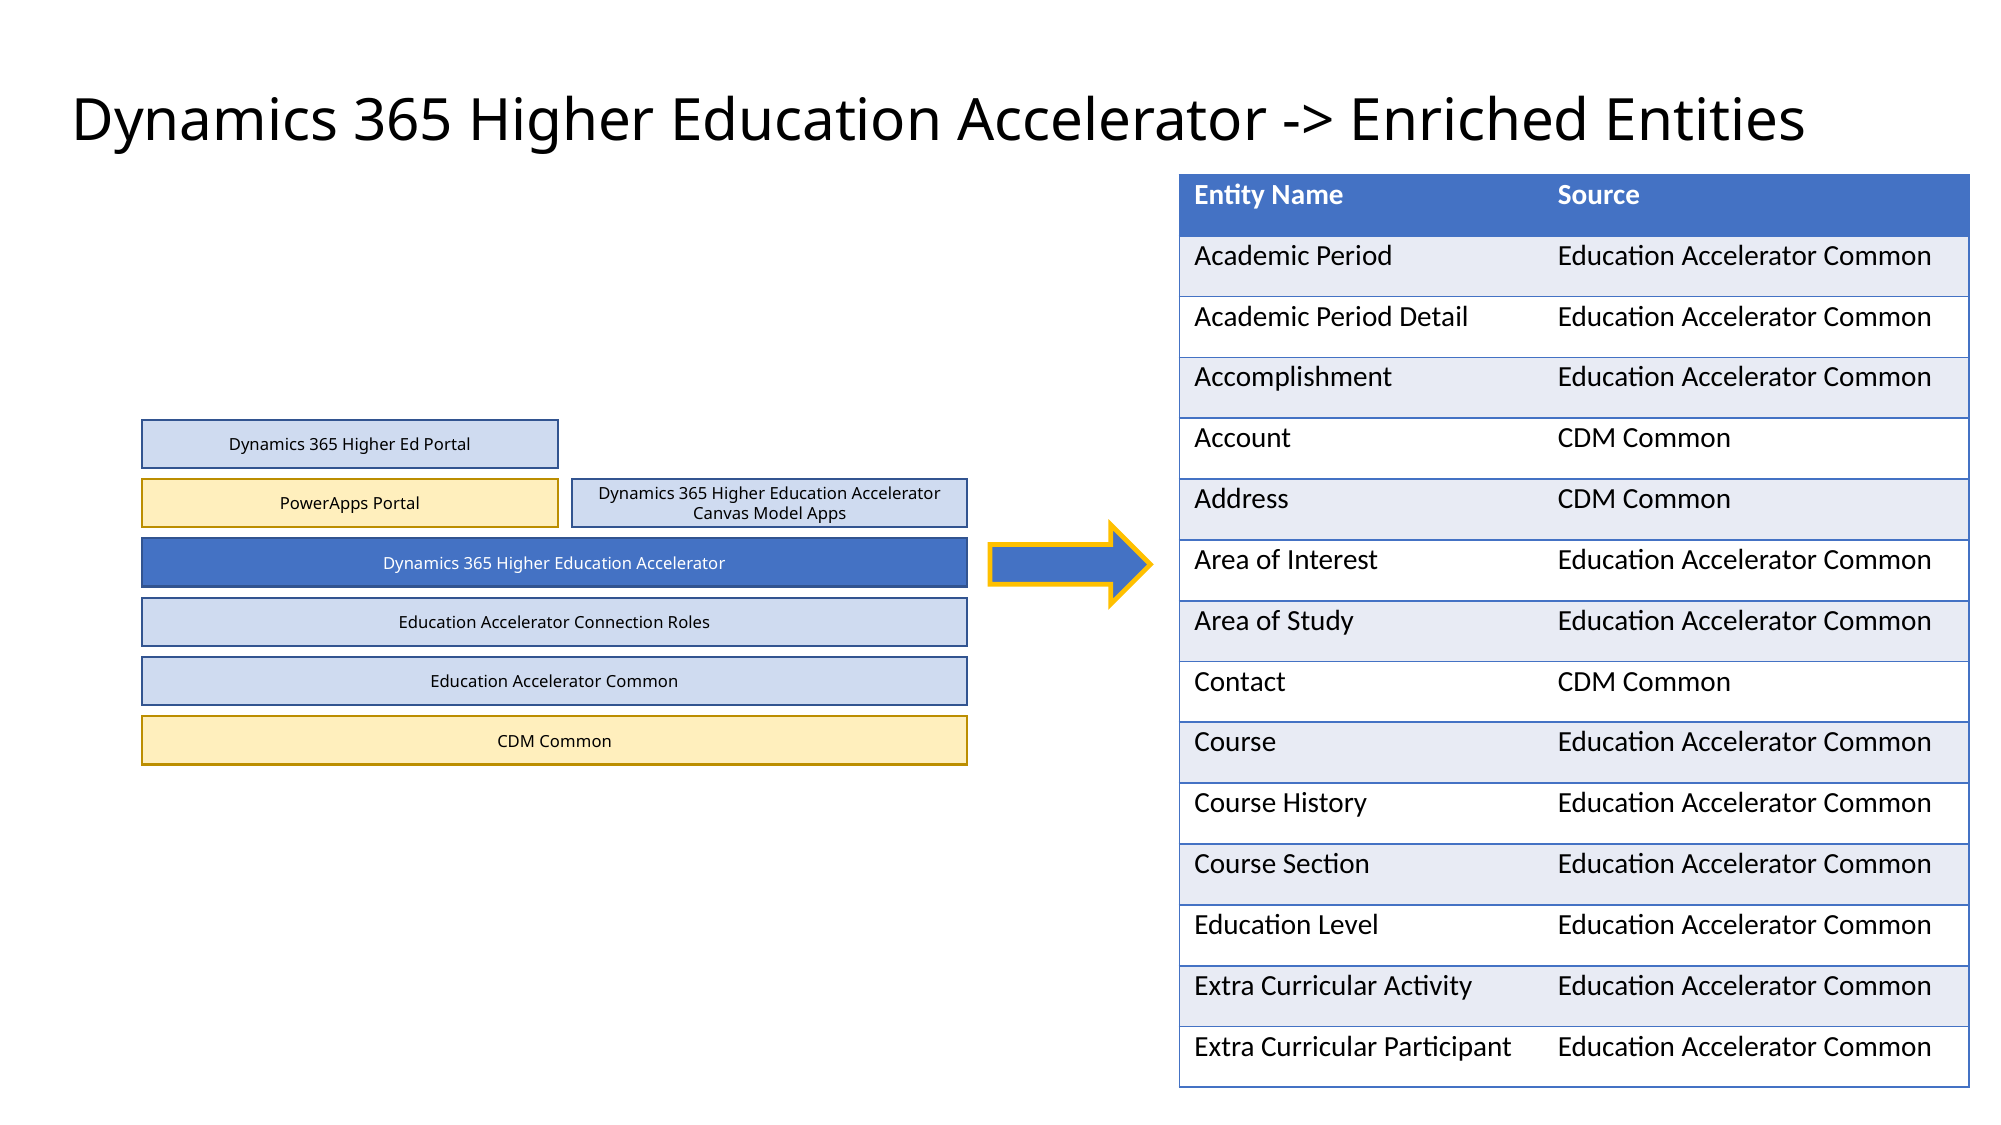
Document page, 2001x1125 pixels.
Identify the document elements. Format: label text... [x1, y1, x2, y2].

table_cell Area of Study [1180, 602, 1543, 661]
table_cell CDM Common [1543, 480, 1968, 539]
table_cell Extra Curricular Participant [1180, 1027, 1543, 1086]
text_box [988, 522, 1152, 607]
table_cell Contact [1180, 662, 1543, 721]
table_cell Education Accelerator Common [1543, 967, 1968, 1026]
table_cell Academic Period Detail [1180, 297, 1543, 357]
table_cell Course [1180, 723, 1543, 782]
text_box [141, 419, 968, 765]
table_cell Extra Curricular Activity [1180, 967, 1543, 1026]
table_cell CDM Common [1543, 662, 1968, 721]
table_cell CDM Common [1543, 419, 1968, 478]
table_cell Education Level [1180, 906, 1543, 965]
table_cell Address [1180, 480, 1543, 539]
text_box Dynamics 365 Higher Education Accelerator -> Enriched Entities [57, 75, 1987, 160]
table_cell Education Accelerator Common [1543, 358, 1968, 417]
table_cell Education Accelerator Common [1543, 845, 1968, 904]
table_header Source [1543, 176, 1968, 235]
table_cell Academic Period [1180, 237, 1543, 296]
table_cell Education Accelerator Common [1543, 1027, 1968, 1086]
table_cell Education Accelerator Common [1543, 237, 1968, 296]
table_header Entity Name [1180, 176, 1543, 235]
table_cell Education Accelerator Common [1543, 784, 1968, 843]
table_cell Course History [1180, 784, 1543, 843]
table_cell Accomplishment [1180, 358, 1543, 417]
table_cell Course Section [1180, 845, 1543, 904]
table_cell Education Accelerator Common [1543, 297, 1968, 357]
table_cell Education Accelerator Common [1543, 723, 1968, 782]
table_cell Account [1180, 419, 1543, 478]
table_cell Education Accelerator Common [1543, 906, 1968, 965]
table_cell Education Accelerator Common [1543, 602, 1968, 661]
table_cell Area of Interest [1180, 541, 1543, 600]
table_cell Education Accelerator Common [1543, 541, 1968, 600]
